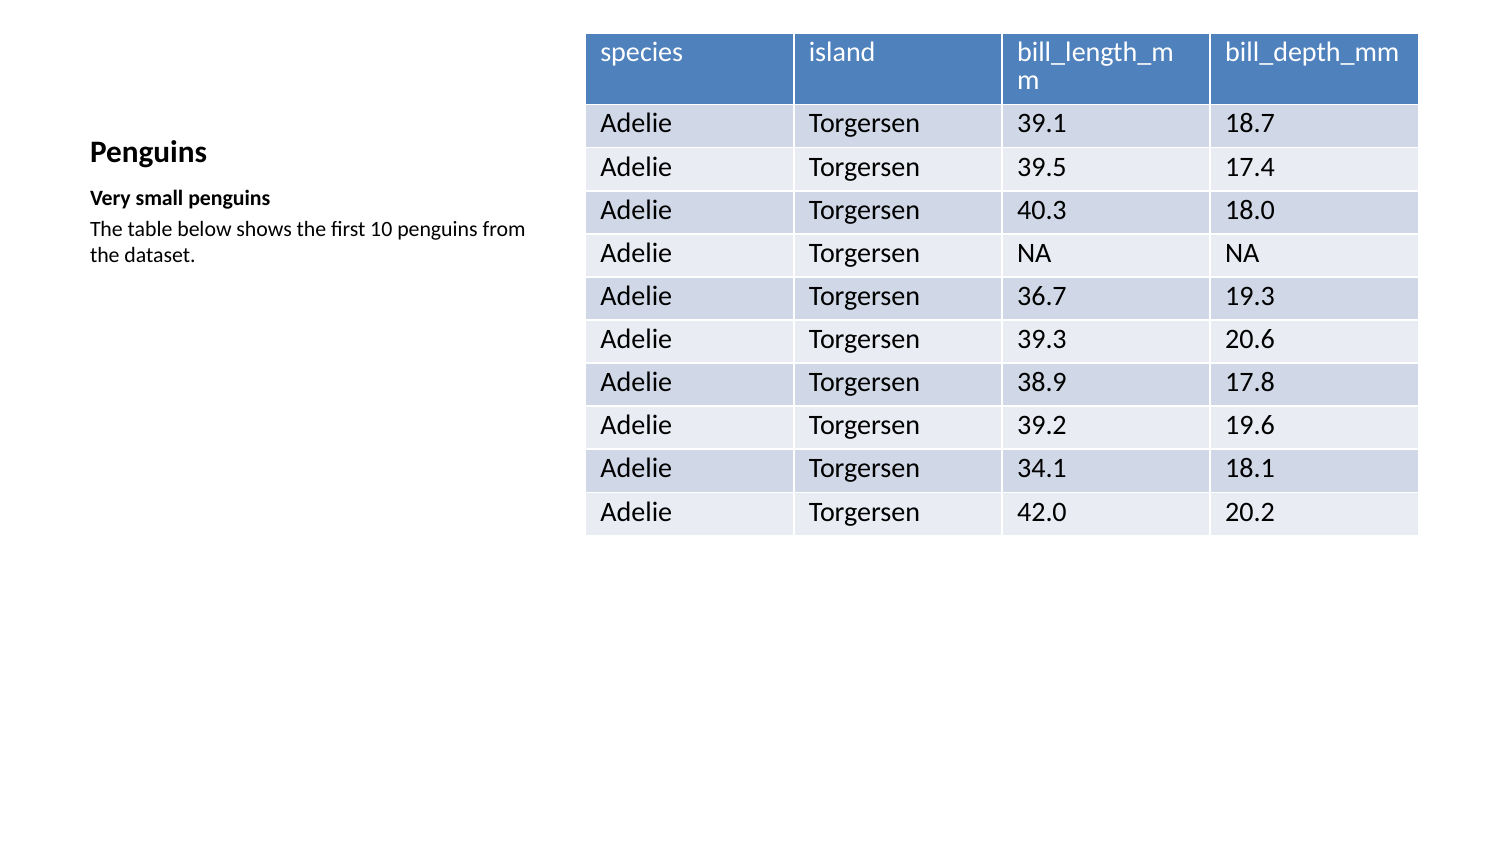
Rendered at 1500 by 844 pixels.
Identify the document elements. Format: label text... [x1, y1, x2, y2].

table_cell 39.3 [1003, 321, 1209, 362]
table_cell 20.6 [1211, 321, 1418, 362]
table_cell Adelie [586, 364, 793, 405]
table_cell Adelie [586, 278, 793, 319]
table_cell Torgersen [795, 321, 1001, 362]
table_cell Adelie [586, 235, 793, 276]
table_cell 18.0 [1211, 192, 1418, 233]
table_cell NA [1003, 235, 1209, 276]
table_header bill_length_mm [1003, 34, 1209, 104]
table_cell 39.2 [1003, 407, 1209, 448]
table_cell Torgersen [795, 450, 1001, 492]
table_cell Adelie [586, 493, 793, 535]
table_cell Adelie [586, 105, 793, 147]
table_cell Torgersen [795, 364, 1001, 405]
table_cell 39.1 [1003, 105, 1209, 147]
table_cell Adelie [586, 148, 793, 190]
table_cell Torgersen [795, 493, 1001, 535]
table_cell 17.4 [1211, 148, 1418, 190]
table_cell Torgersen [795, 148, 1001, 190]
table_cell 36.7 [1003, 278, 1209, 319]
table_cell Torgersen [795, 407, 1001, 448]
table_cell 34.1 [1003, 450, 1209, 492]
table_cell Torgersen [795, 235, 1001, 276]
table_cell 19.6 [1211, 407, 1418, 448]
table_header species [586, 34, 793, 104]
table_cell Adelie [586, 407, 793, 448]
table_cell Adelie [586, 321, 793, 362]
list Very small penguins The table below shows the first 10 penguins from the dataset. [75, 176, 569, 754]
table_cell Adelie [586, 450, 793, 492]
table_cell 38.9 [1003, 364, 1209, 405]
table_cell 40.3 [1003, 192, 1209, 233]
table_cell 17.8 [1211, 364, 1418, 405]
table_cell 18.1 [1211, 450, 1418, 492]
title Penguins [75, 33, 569, 176]
table_cell Torgersen [795, 105, 1001, 147]
table_cell NA [1211, 235, 1418, 276]
table_cell 39.5 [1003, 148, 1209, 190]
table_cell Adelie [586, 192, 793, 233]
table_cell Torgersen [795, 192, 1001, 233]
table_cell 20.2 [1211, 493, 1418, 535]
table_cell 18.7 [1211, 105, 1418, 147]
table_header bill_depth_mm [1211, 34, 1418, 104]
table_cell Torgersen [795, 278, 1001, 319]
table_header island [795, 34, 1001, 104]
table_cell 19.3 [1211, 278, 1418, 319]
table_cell 42.0 [1003, 493, 1209, 535]
